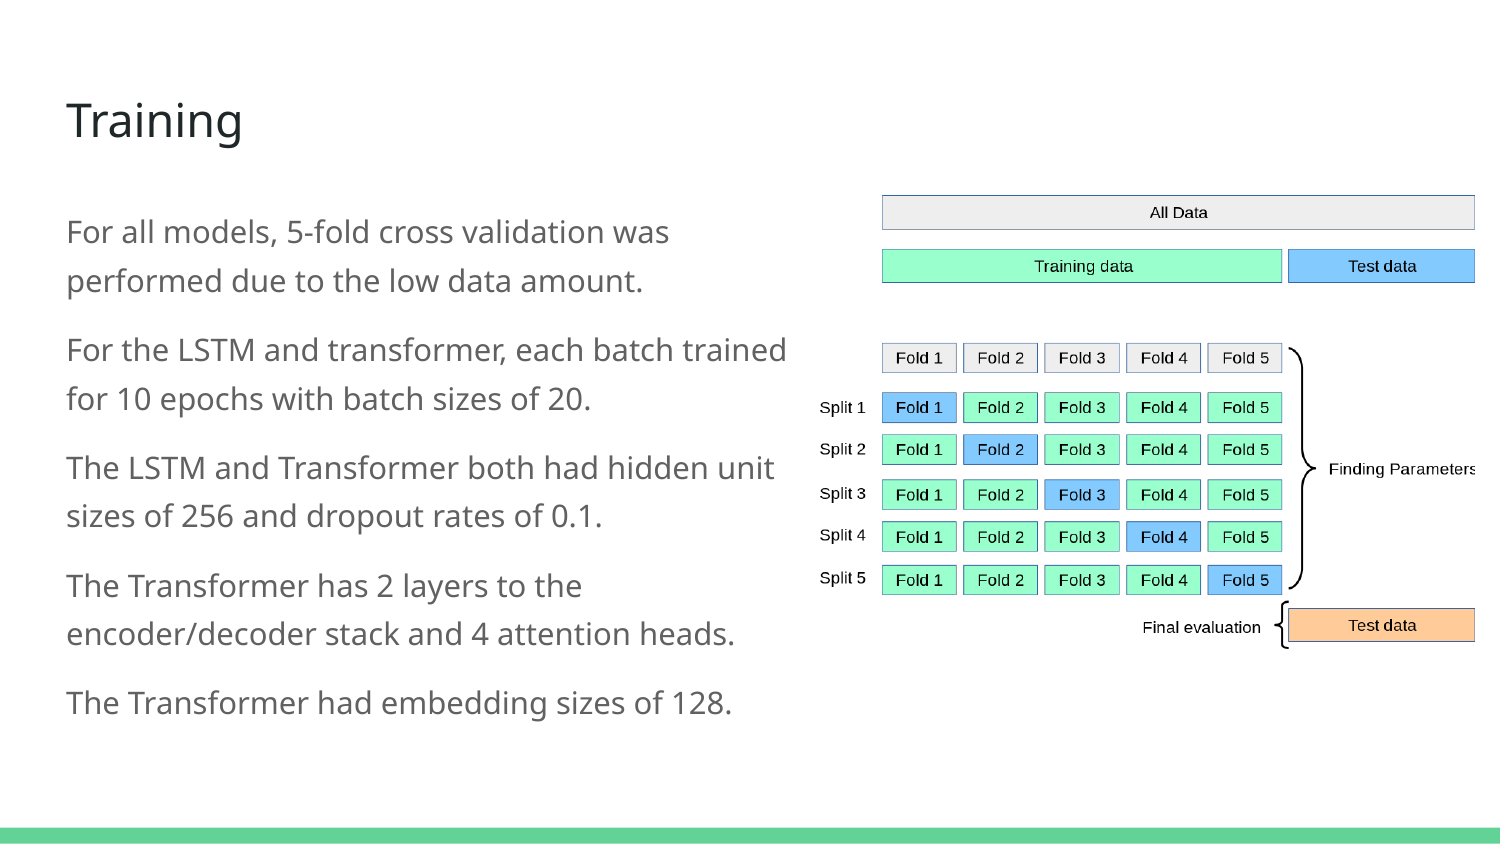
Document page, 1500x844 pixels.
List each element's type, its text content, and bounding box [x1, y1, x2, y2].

list For all models, 5-fold cross validation was performed due to the low data amount. For the LSTM and transformer, each batch trained for 10 epochs with batch sizes of 20. The LSTM and Transformer both had hidden unit sizes of 256 and dropout rates of 0.1. The Transformer has 2 layers to the encoder/decoder stack and 4 attention heads. The Transformer had embedding sizes of 128. [51, 189, 821, 750]
title Training [51, 72, 1449, 167]
picture [819, 194, 1476, 649]
